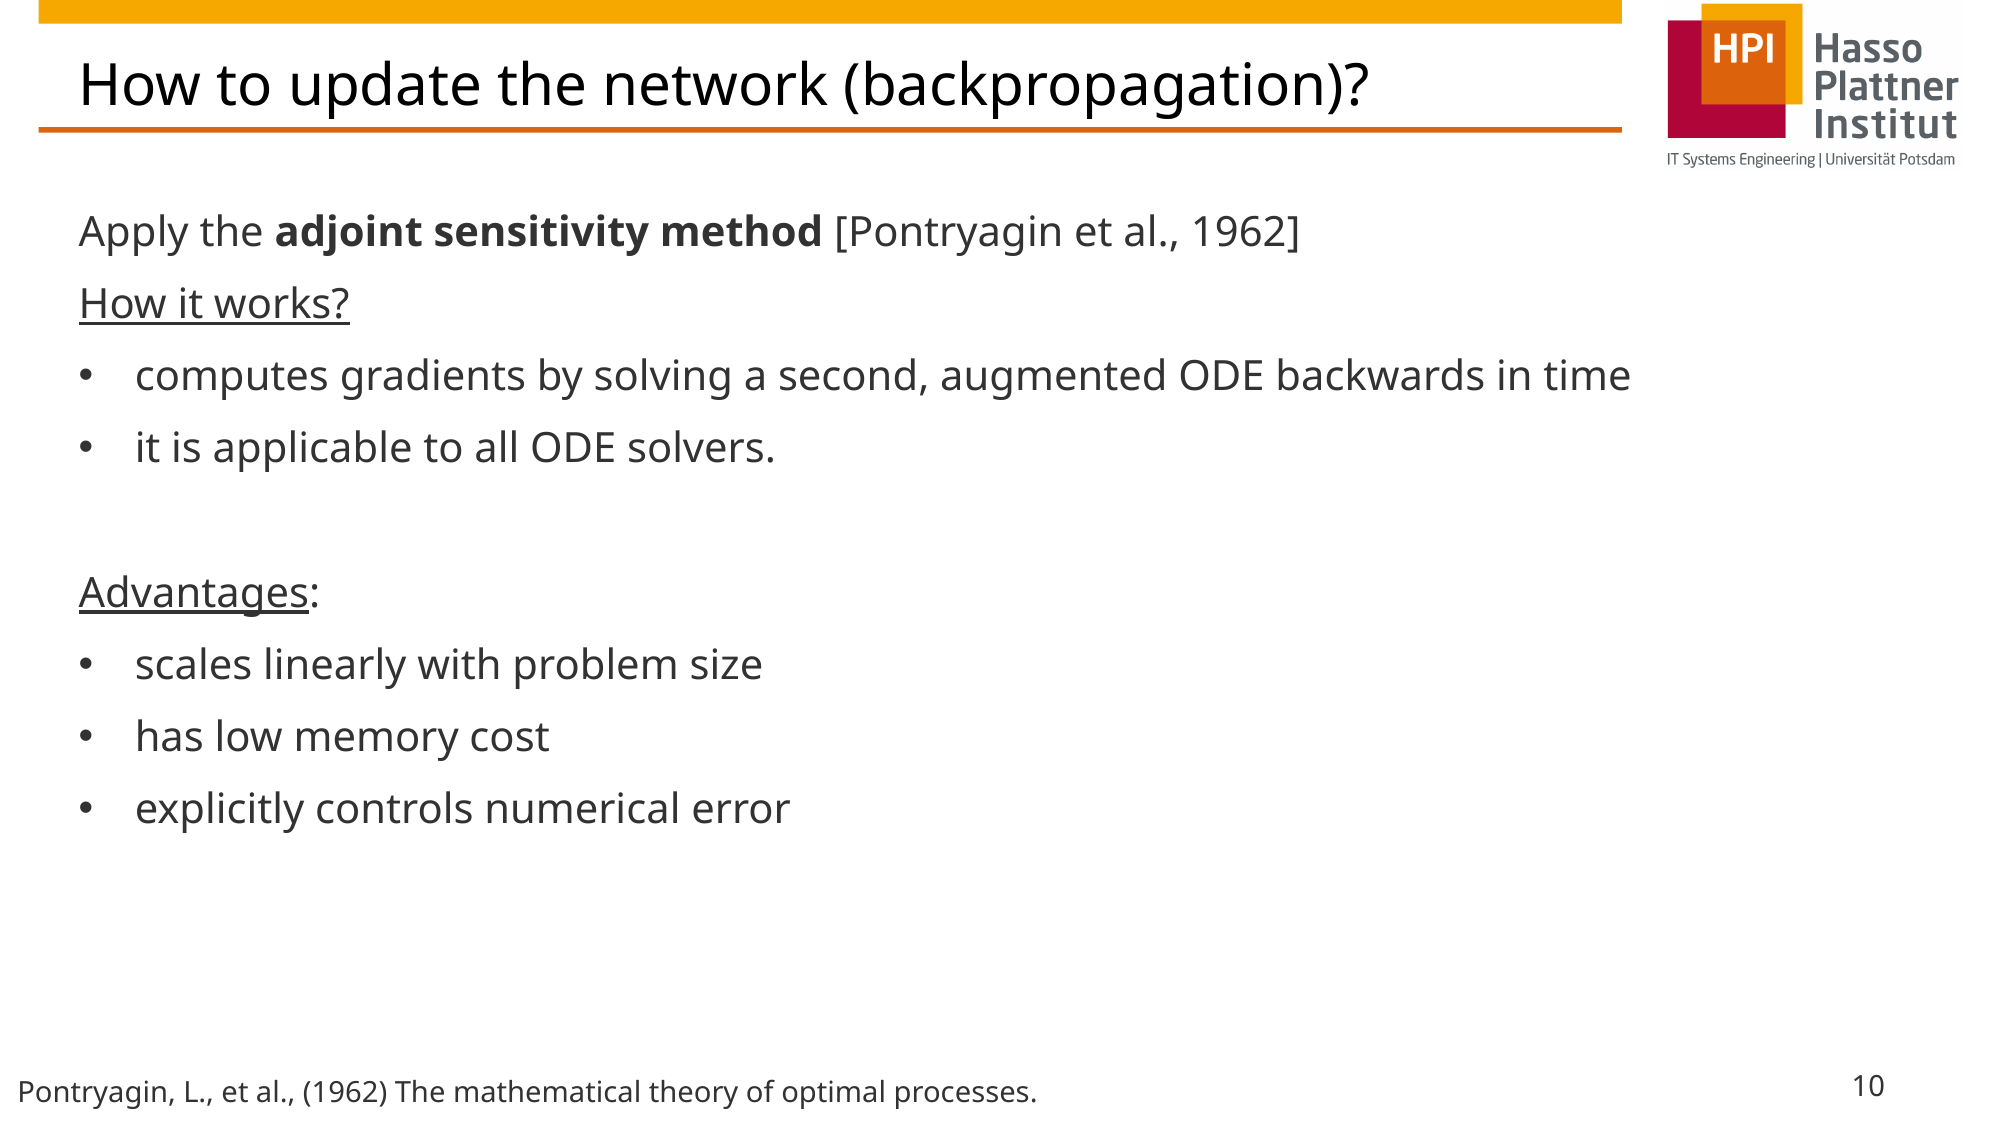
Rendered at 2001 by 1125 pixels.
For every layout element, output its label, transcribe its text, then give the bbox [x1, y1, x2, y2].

text_box Pontryagin, L., et al., (1962) The mathematical theory of optimal processes. [2, 1065, 1834, 1116]
picture [1664, 0, 1965, 170]
title How to update the network (backpropagation)? [78, 23, 1583, 119]
list Apply the adjoint sensitivity method [Pontryagin et al., 1962] How it works? computes gradients by solving a second, augmented ODE backwards in time it is applicable to all ODE solvers. Advantages: scales linearly with problem size has low memory cost explicitly controls numerical error [78, 199, 1961, 913]
slide_number 10 [1834, 1064, 1961, 1107]
